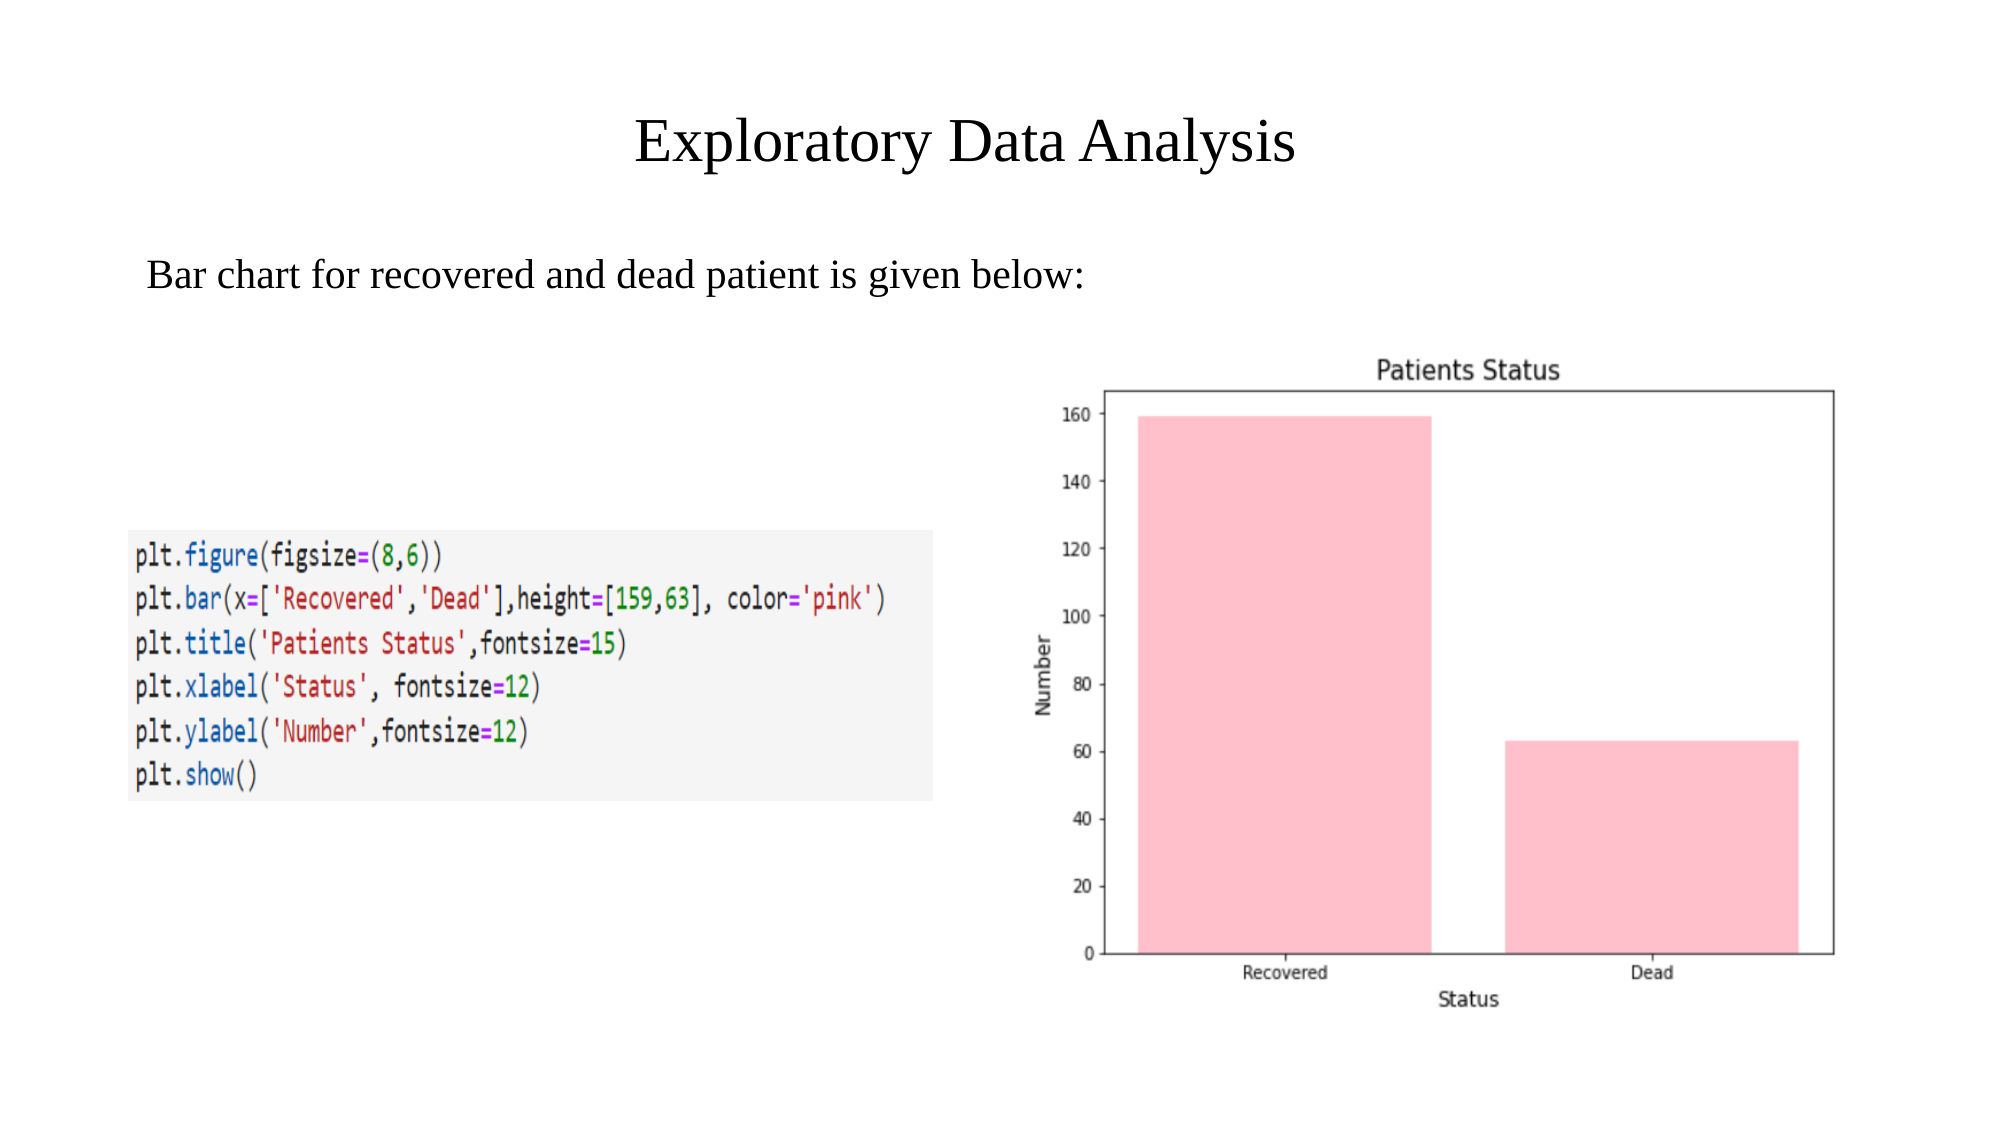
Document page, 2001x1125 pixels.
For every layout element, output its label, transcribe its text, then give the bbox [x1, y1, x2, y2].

picture [1018, 346, 1871, 1024]
text_box Exploratory Data Analysis [520, 91, 1396, 181]
picture [128, 530, 933, 801]
text_box Bar chart for recovered and dead patient is given below: [128, 239, 1104, 305]
